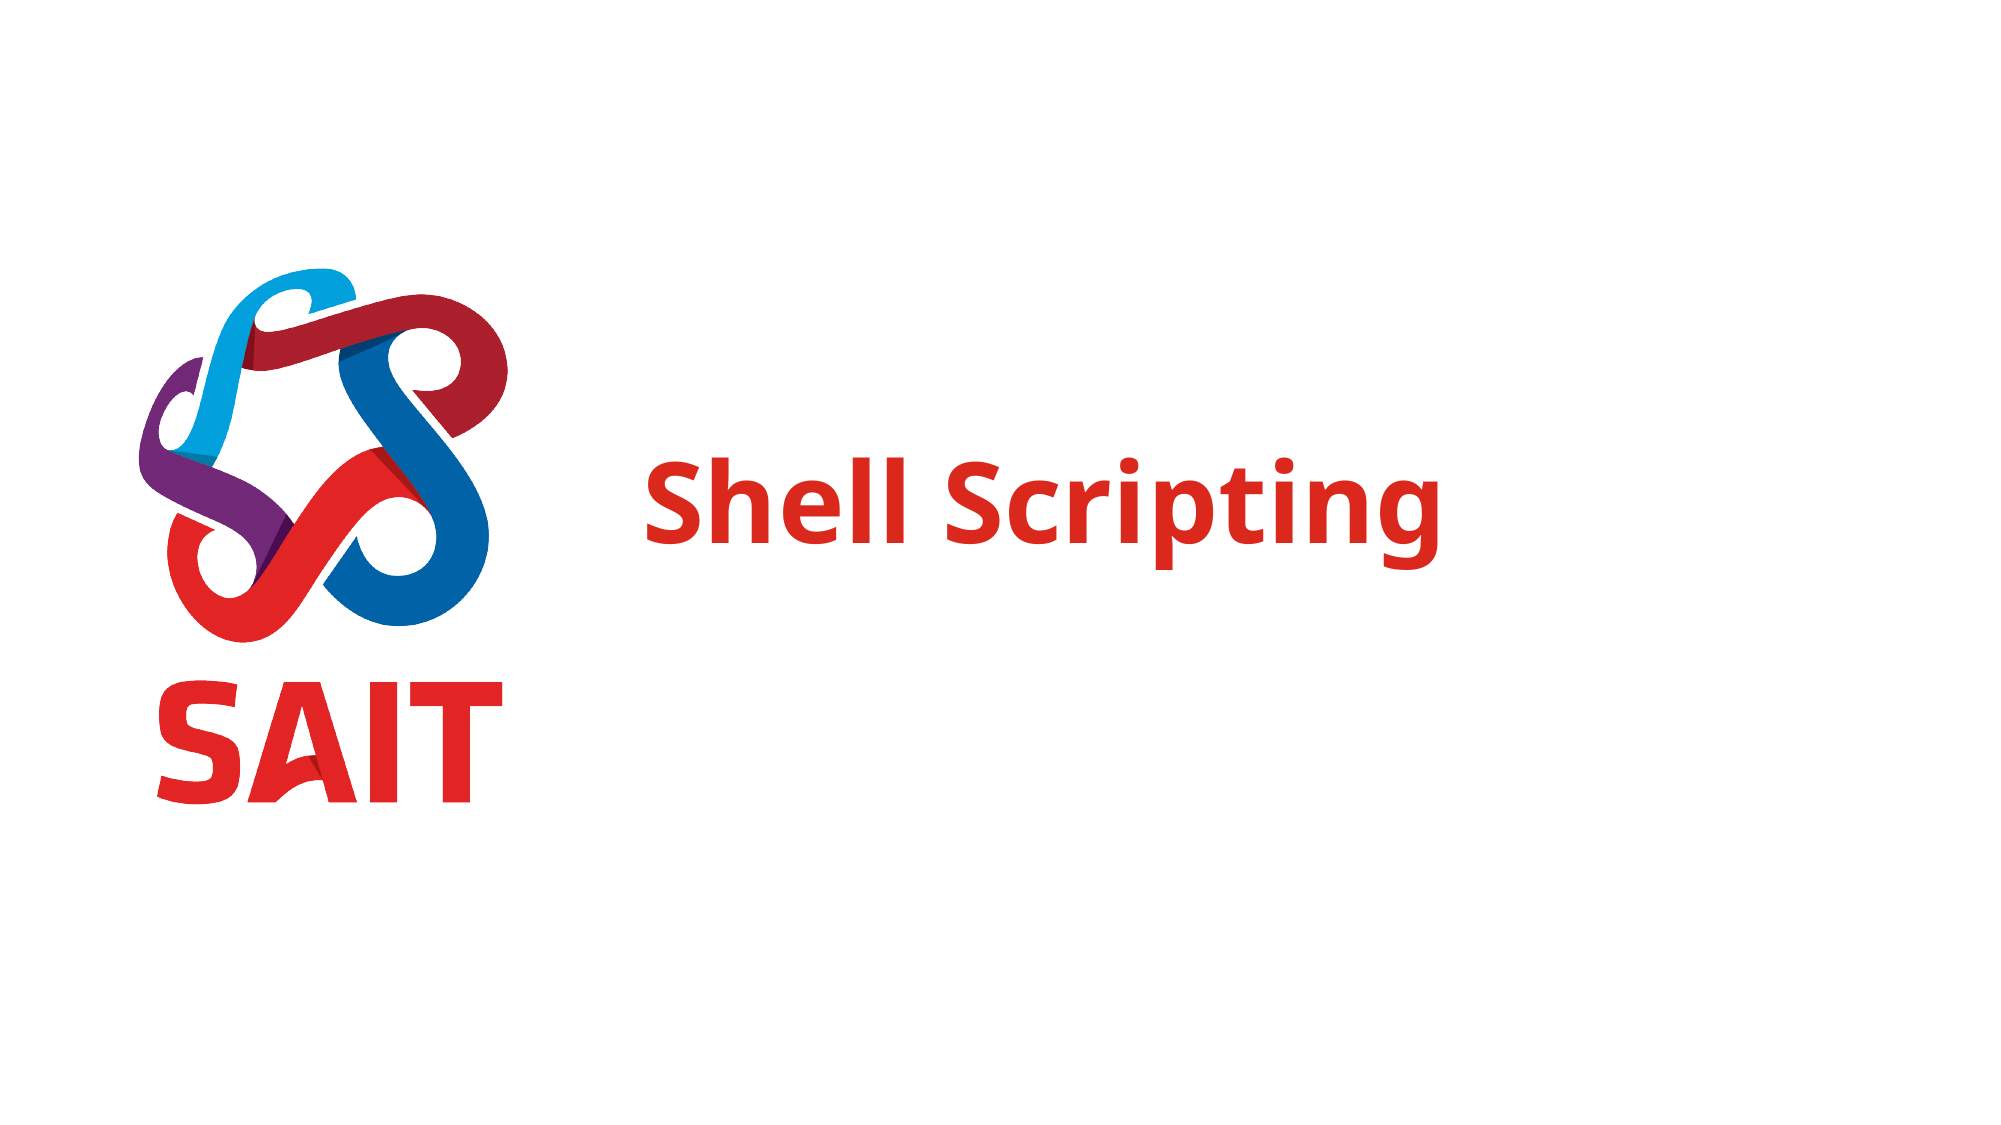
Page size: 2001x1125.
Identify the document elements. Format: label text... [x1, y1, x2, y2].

picture [18, 148, 628, 923]
title Shell Scripting [627, 184, 1750, 576]
